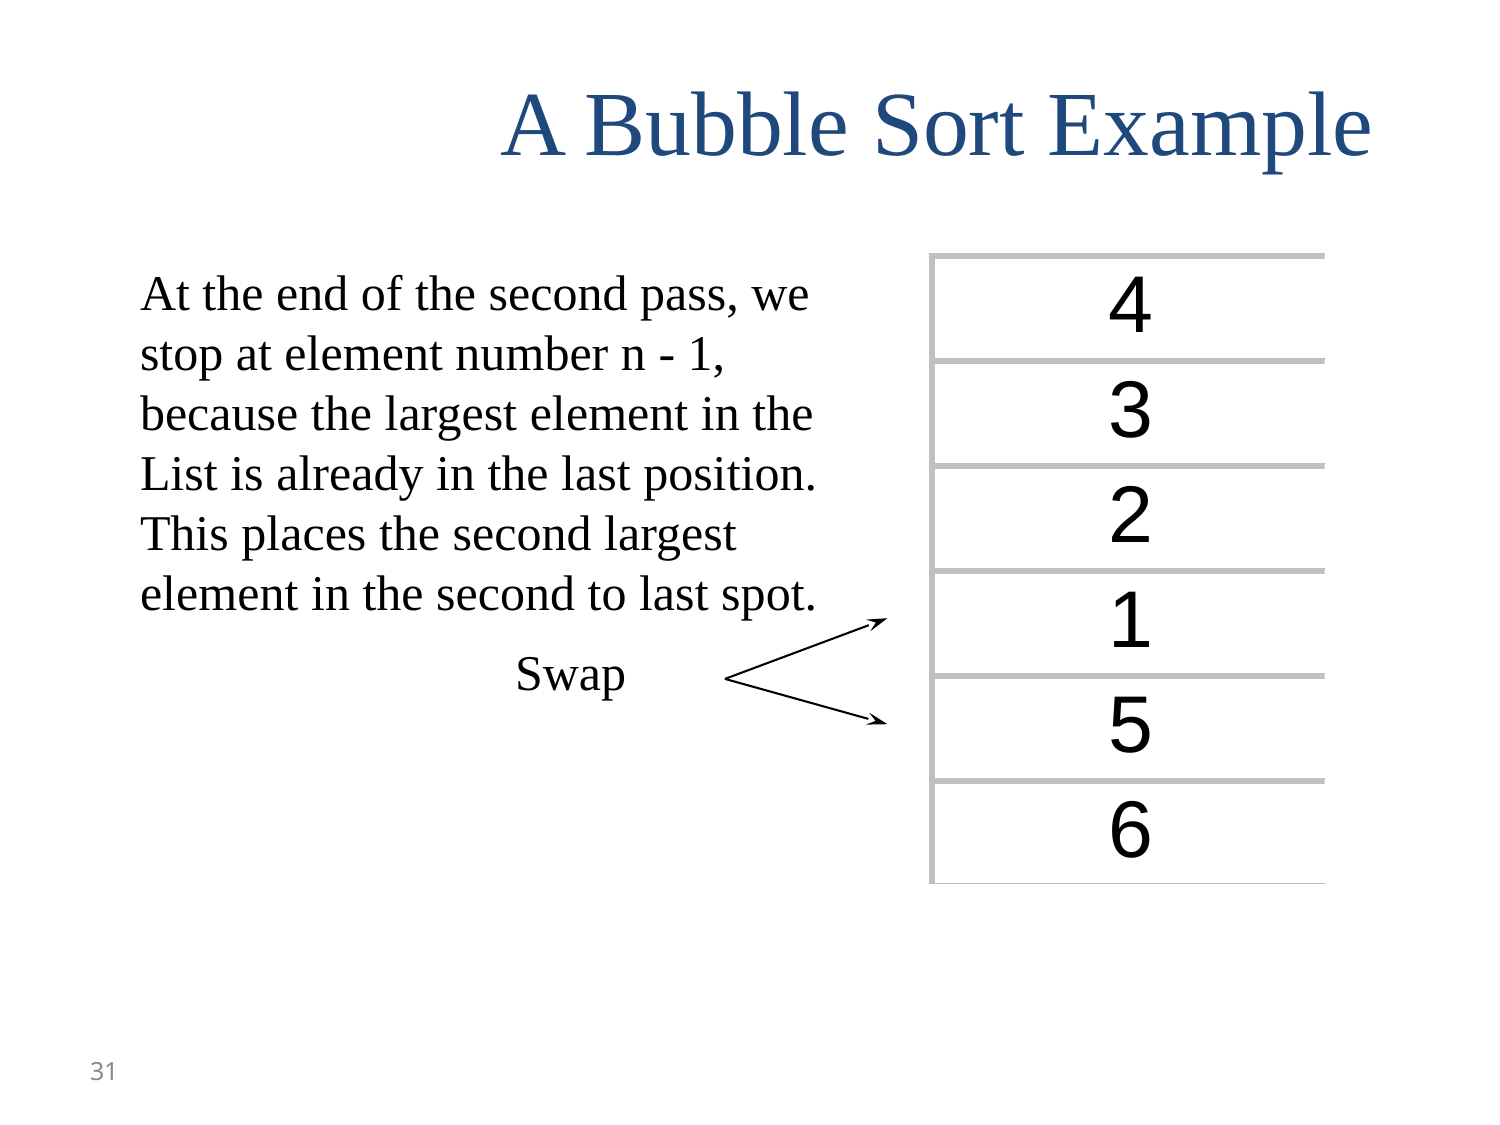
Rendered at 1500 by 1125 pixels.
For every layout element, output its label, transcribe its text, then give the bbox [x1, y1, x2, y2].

text_box A Bubble Sort Example [399, 24, 1475, 213]
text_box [499, 617, 888, 725]
slide_number 31 [75, 1042, 425, 1103]
text_box At the end of the second pass, we stop at element number n - 1, because the largest element in the List is already in the last position. This places the second largest element in the second to last spot. [124, 252, 856, 628]
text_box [928, 252, 1325, 884]
